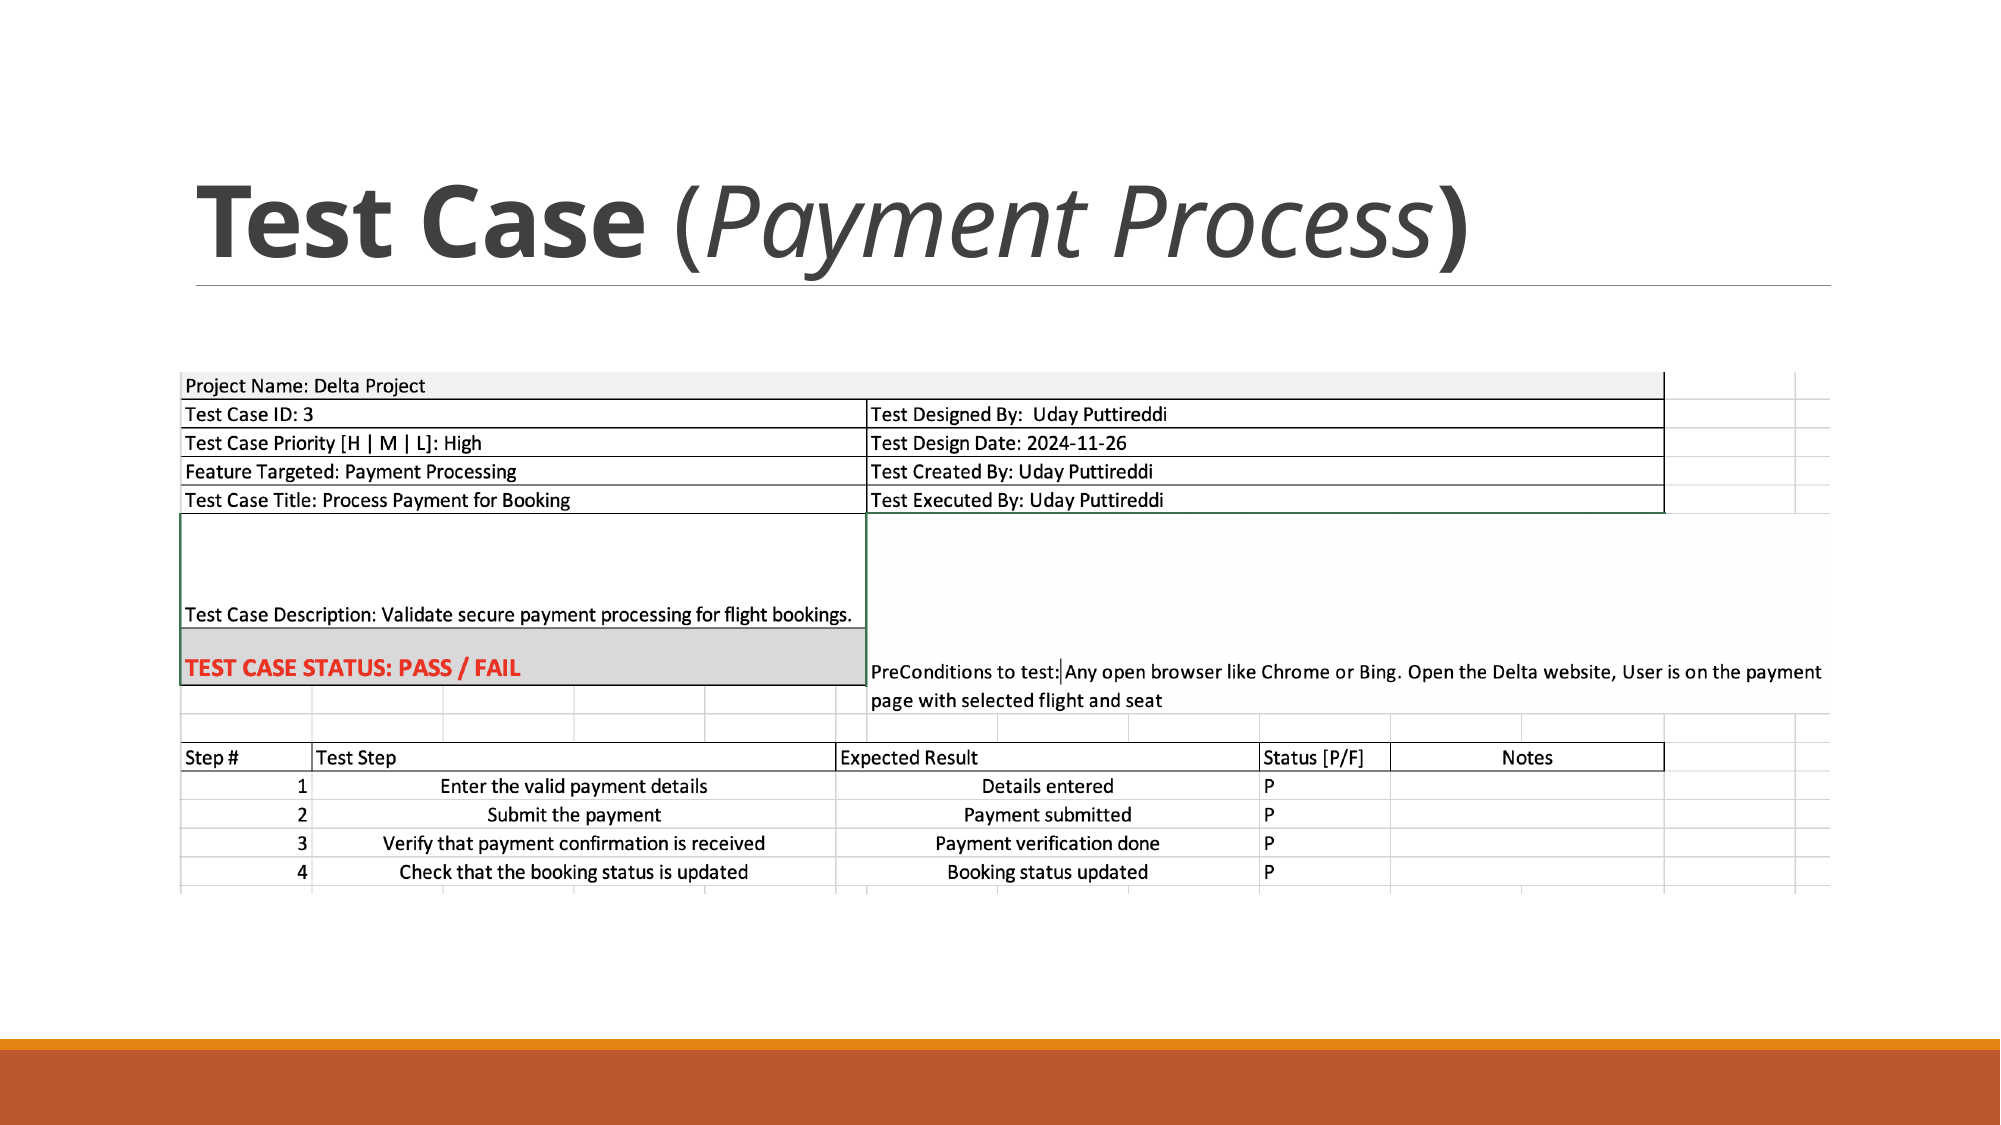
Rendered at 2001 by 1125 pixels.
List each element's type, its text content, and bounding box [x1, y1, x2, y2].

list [179, 371, 1831, 894]
title Test Case (Payment Process) [180, 47, 1830, 285]
